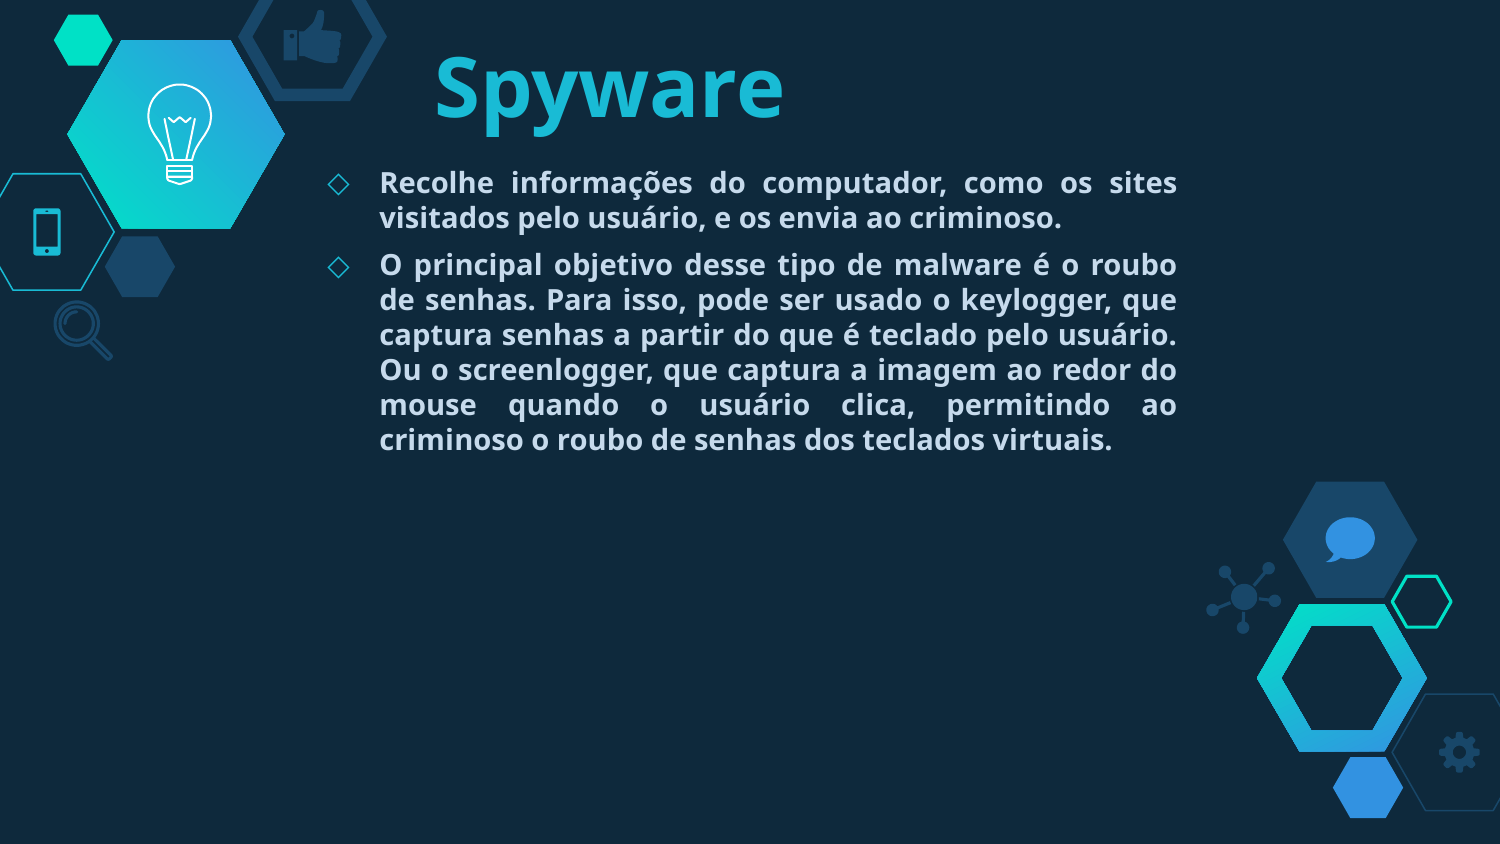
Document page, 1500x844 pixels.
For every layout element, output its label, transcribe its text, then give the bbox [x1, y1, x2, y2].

list Recolhe informações do computador, como os sites visitados pelo usuário, e os envia ao criminoso. O principal objetivo desse tipo de malware é o roubo de senhas. Para isso, pode ser usado o keylogger, que captura senhas a partir do que é teclado pelo usuário. Ou o screenlogger, que captura a imagem ao redor do mouse quando o usuário clica, permitindo ao criminoso o roubo de senhas dos teclados virtuais. [289, 149, 1194, 776]
title Spyware [398, 43, 1366, 150]
